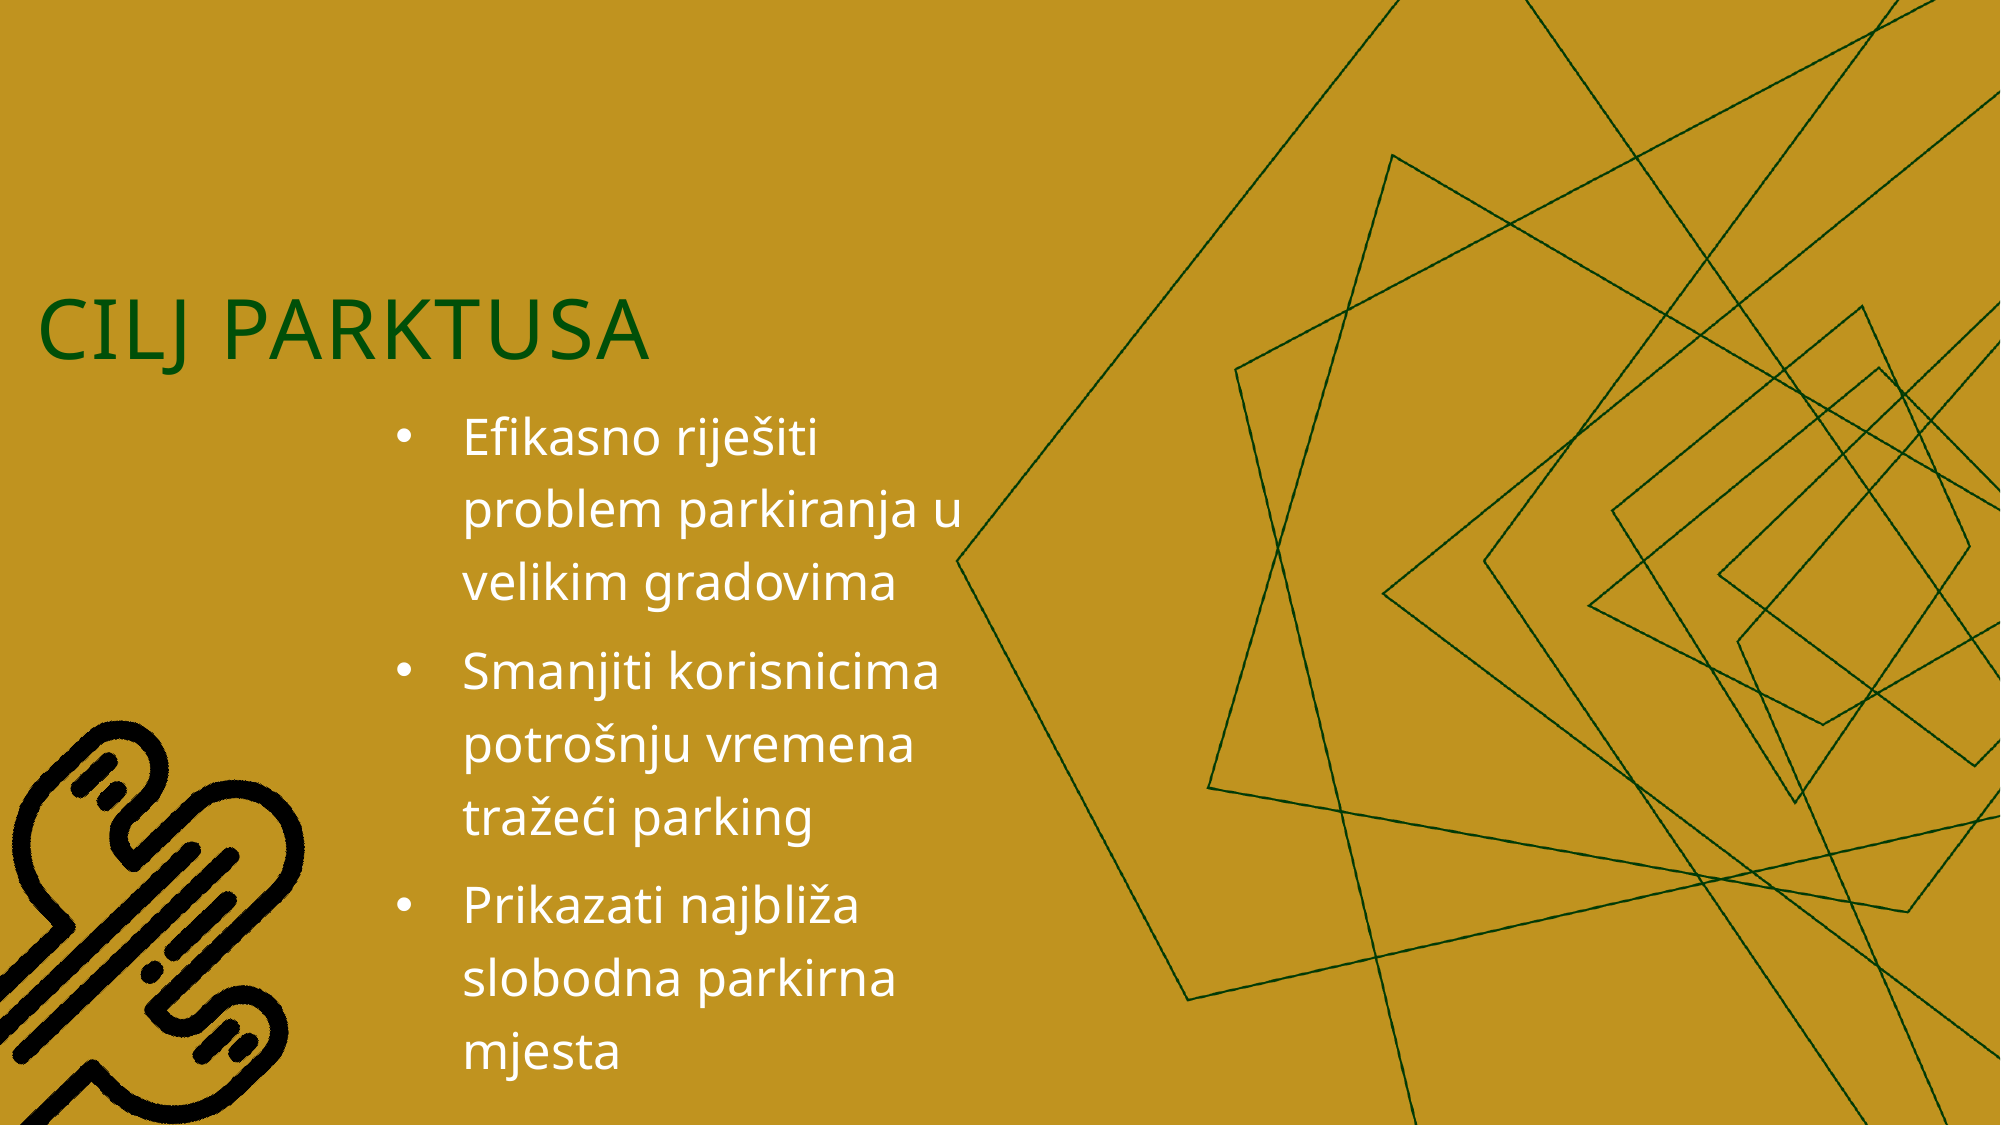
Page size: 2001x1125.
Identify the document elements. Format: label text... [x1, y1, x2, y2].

list Efikasno riješiti problem parkiranja u velikim gradovima Smanjiti korisnicima potrošnju vremena tražeći parking Prikazati najbliža slobodna parkirna mjesta [380, 384, 1000, 1103]
title Cilj Parktusa [21, 22, 710, 385]
picture [0, 630, 380, 1125]
picture [908, 0, 2001, 1125]
